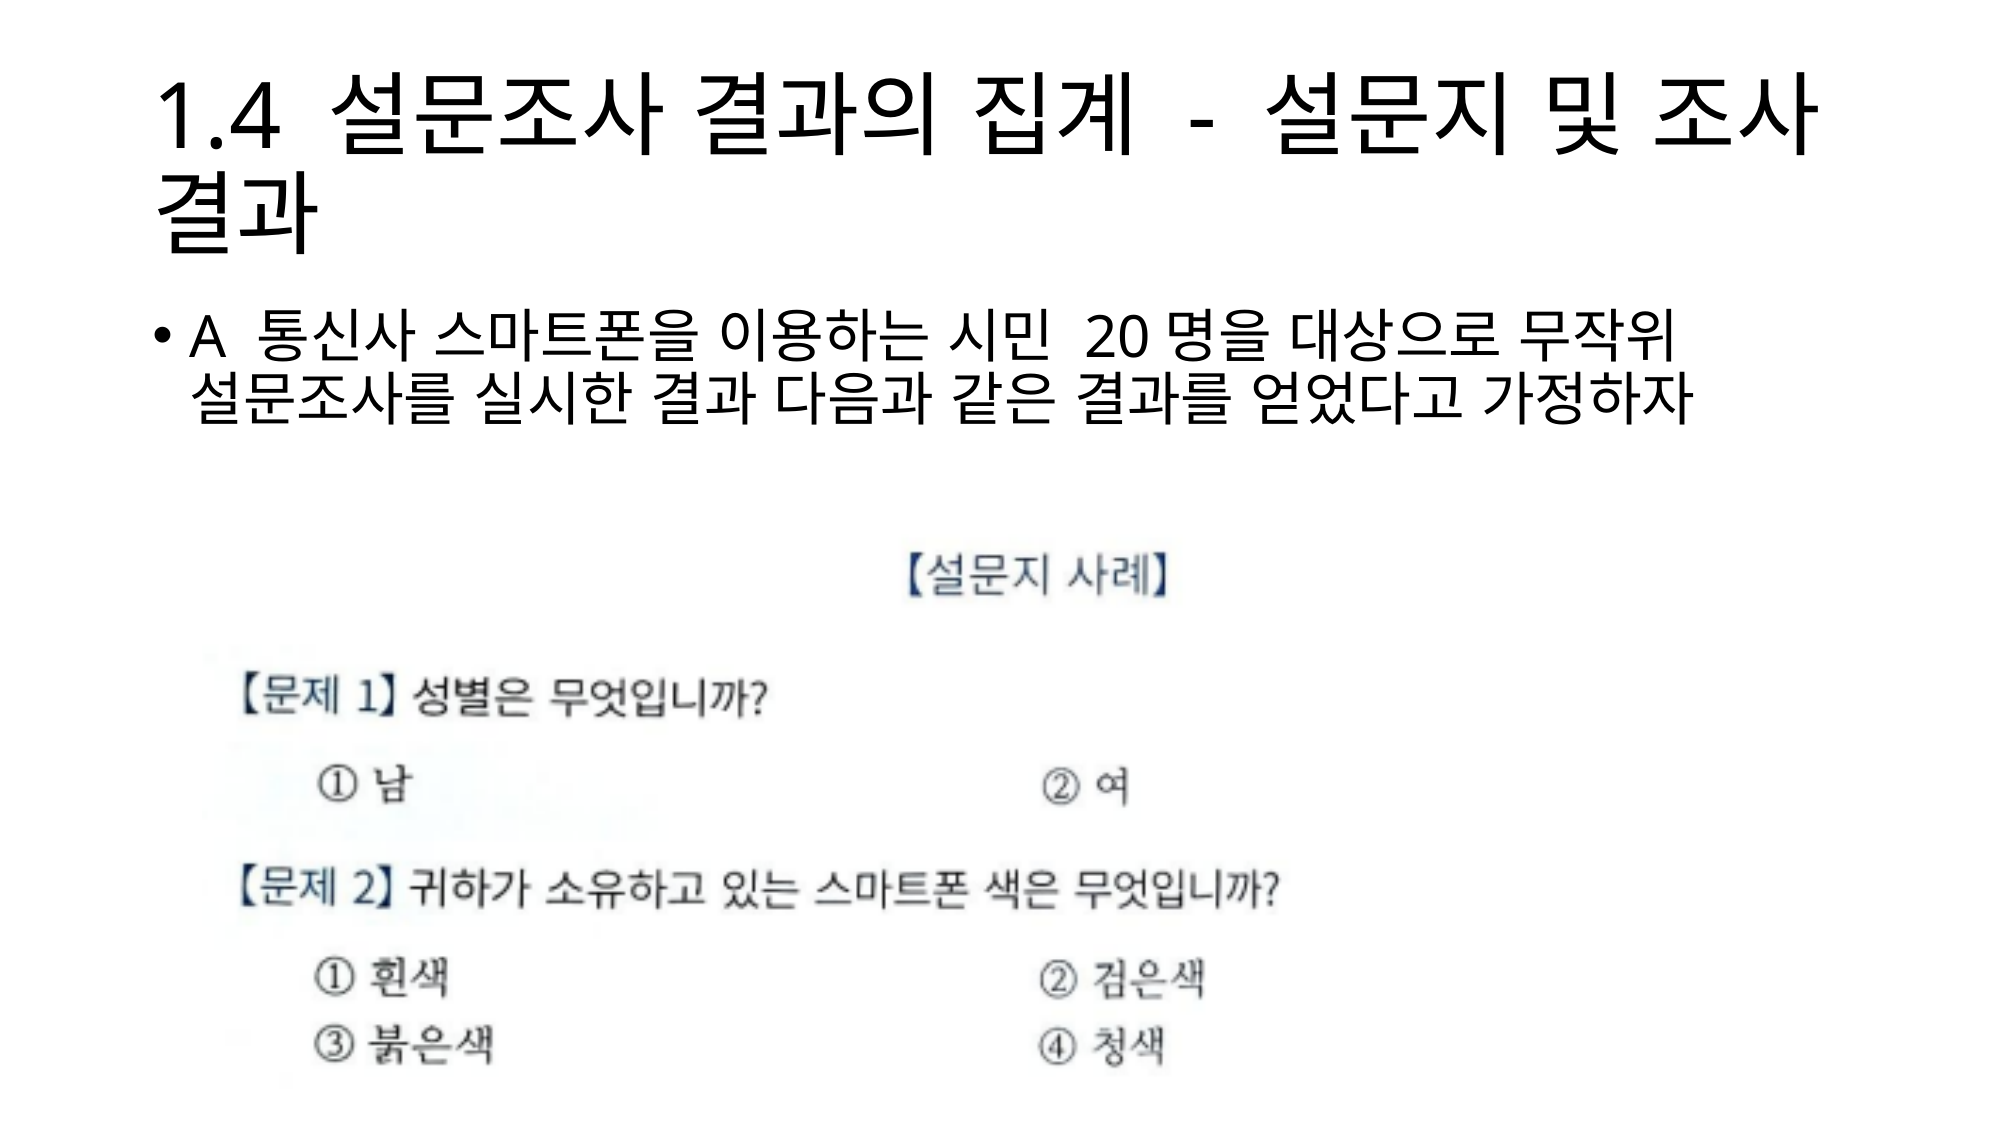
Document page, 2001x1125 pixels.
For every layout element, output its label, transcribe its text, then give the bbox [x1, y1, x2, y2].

title 1.4 설문조사 결과의 집계 - 설문지 및 조사 결과 [137, 59, 1863, 278]
picture [202, 491, 1344, 1091]
list A 통신사 스마트폰을 이용하는 시민 20명을 대상으로 무작위 설문조사를 실시한 결과 다음과 같은 결과를 얻었다고 가정하자 [137, 299, 1863, 1014]
